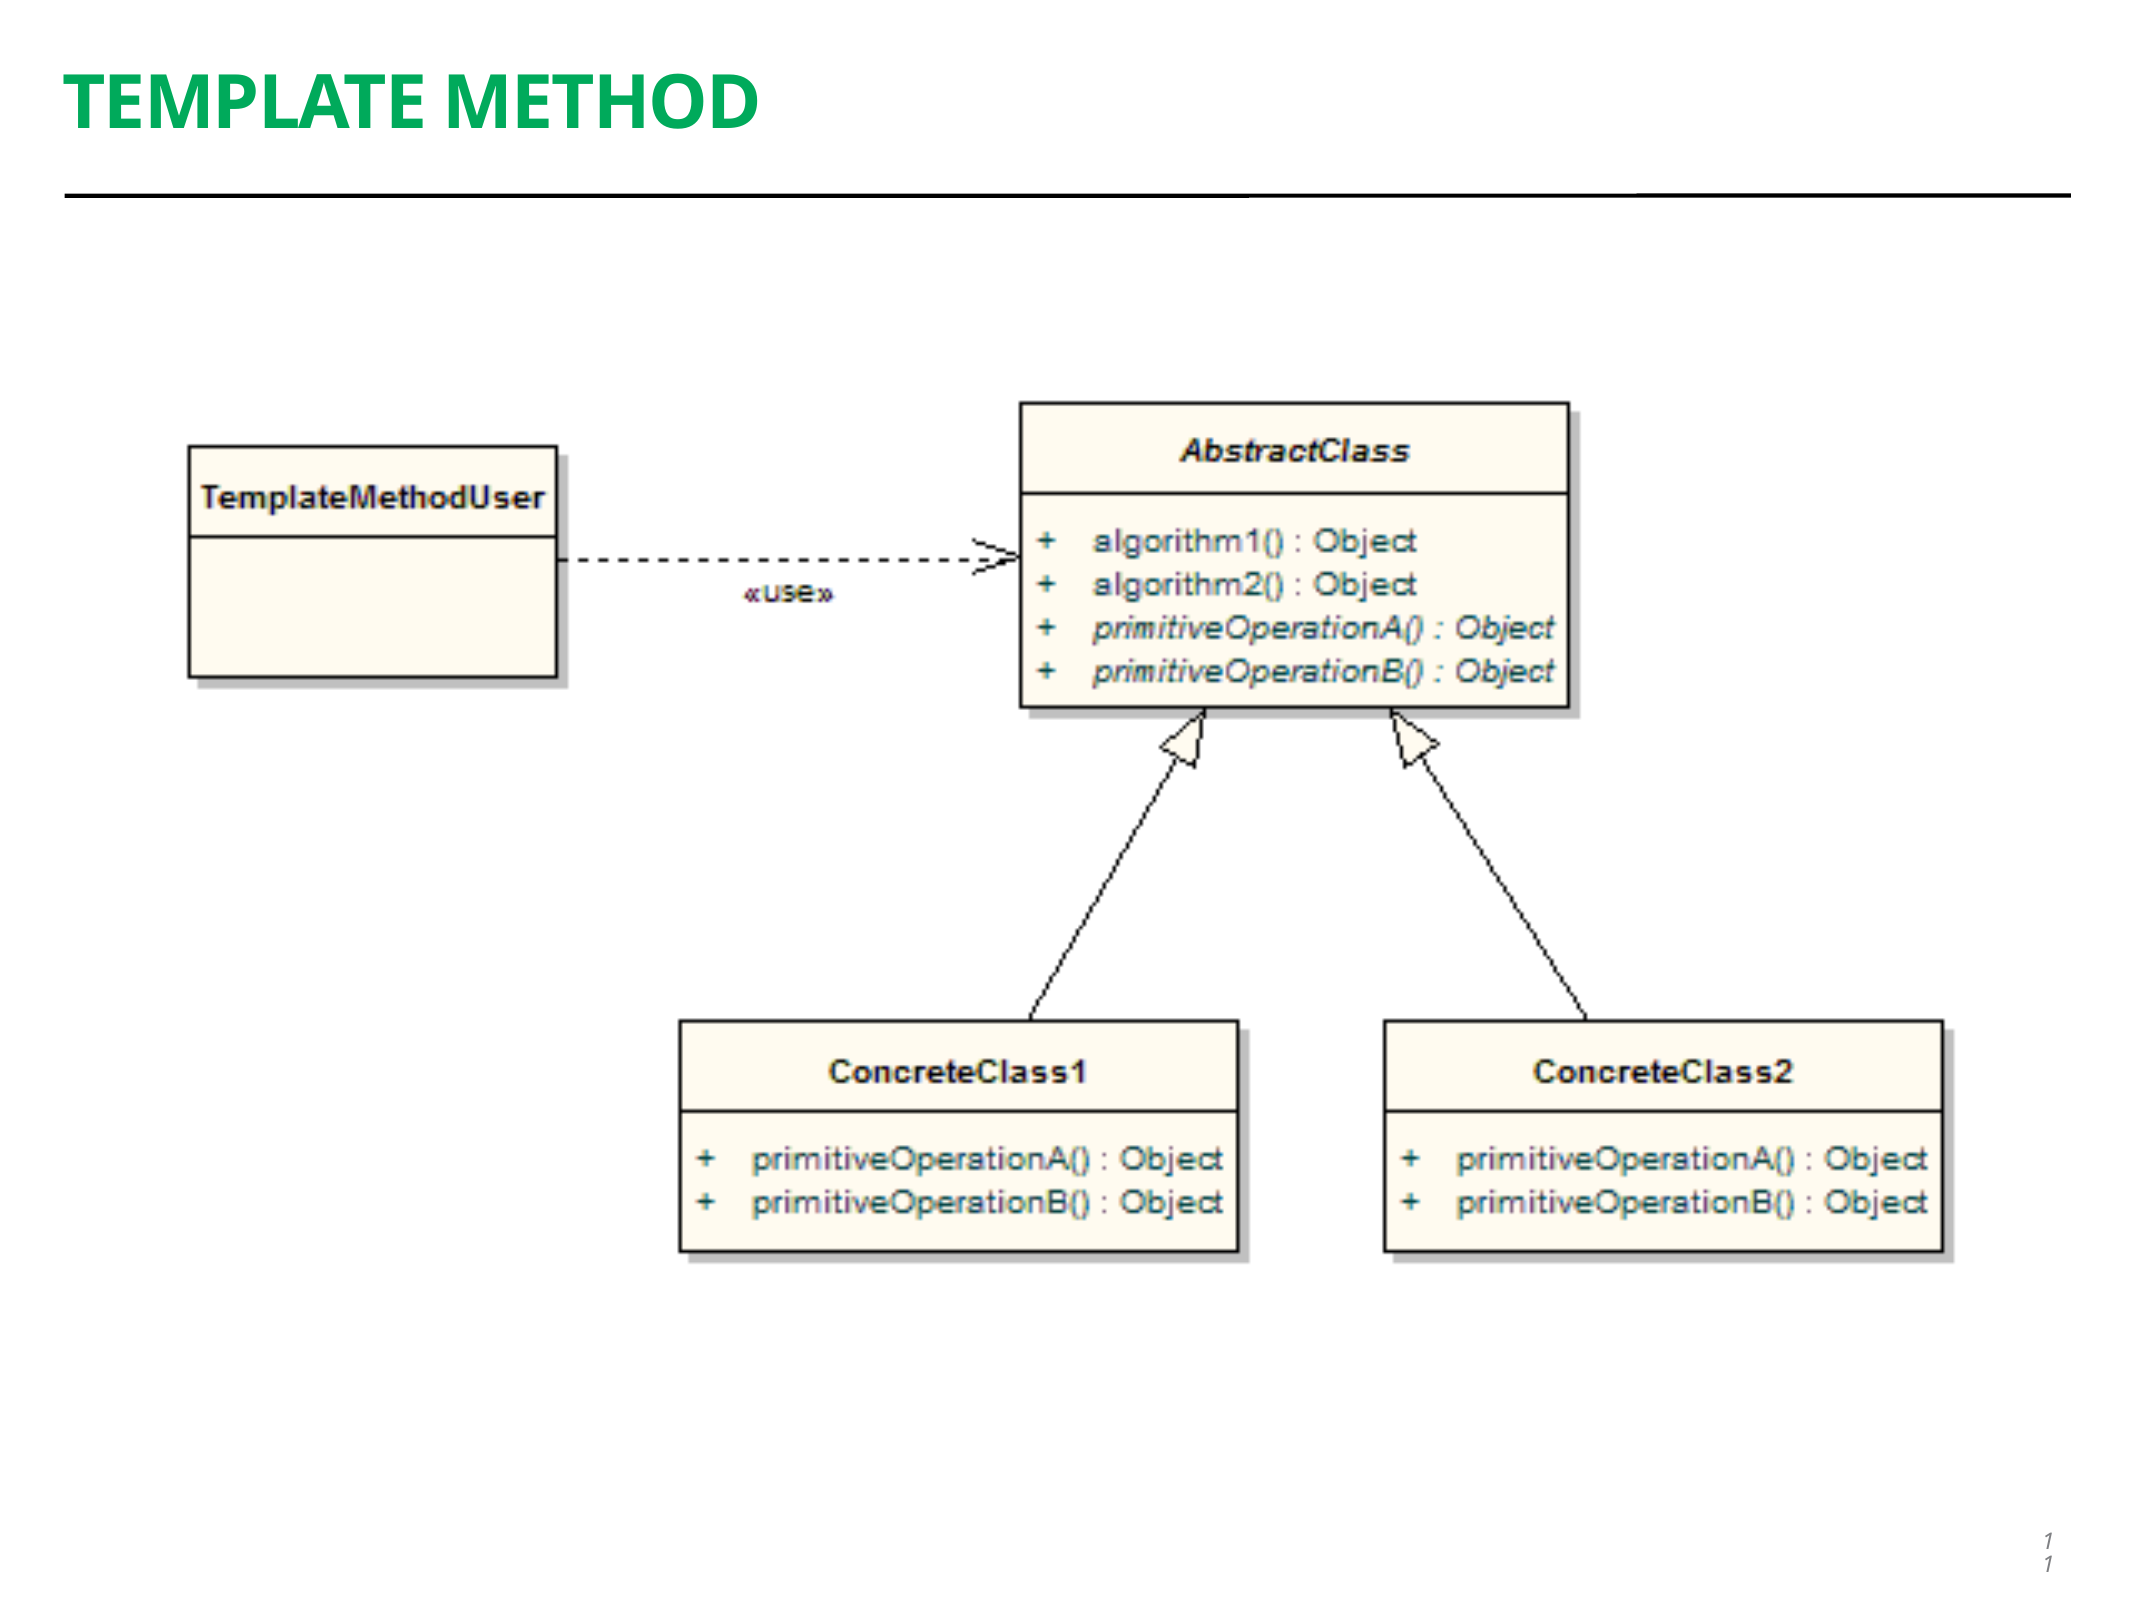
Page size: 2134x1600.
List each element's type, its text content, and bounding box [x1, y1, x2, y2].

slide_number 11 [2026, 1518, 2071, 1567]
picture [171, 386, 1962, 1272]
title Template Method [62, 50, 2071, 169]
